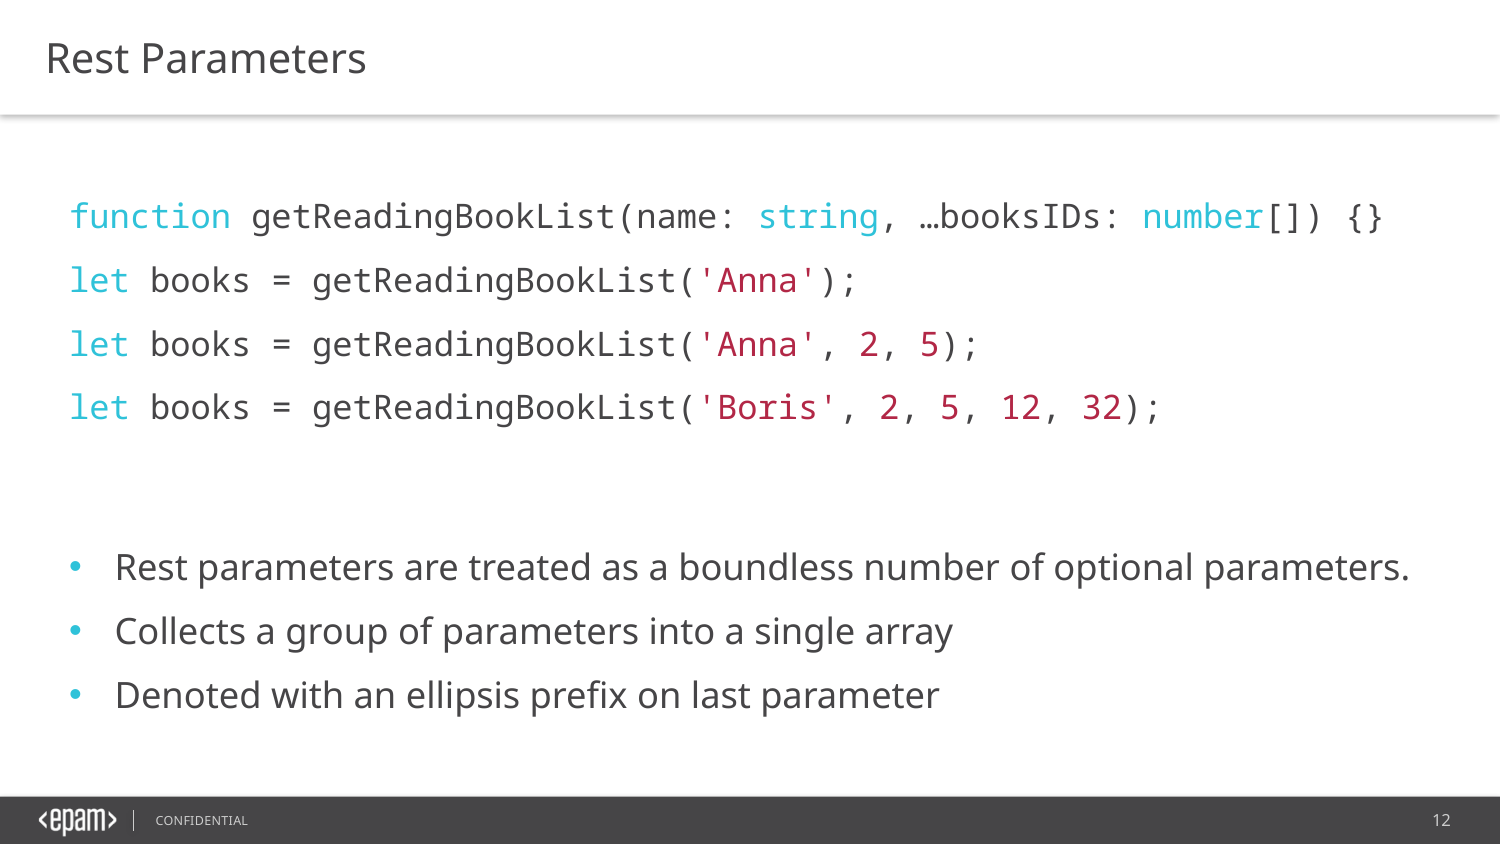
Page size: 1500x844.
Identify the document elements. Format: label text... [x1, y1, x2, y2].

list function getReadingBookList(name: string, …booksIDs: number[]) {} let books = getReadingBookList('Anna'); let books = getReadingBookList('Anna', 2, 5); let books = getReadingBookList('Boris', 2, 5, 12, 32); [57, 176, 1426, 456]
list Rest Parameters [0, 0, 1500, 115]
picture [38, 808, 117, 837]
list Rest parameters are treated as a boundless number of optional parameters. Collects a group of parameters into a single array Denoted with an ellipsis prefix on last parameter [57, 473, 1426, 775]
